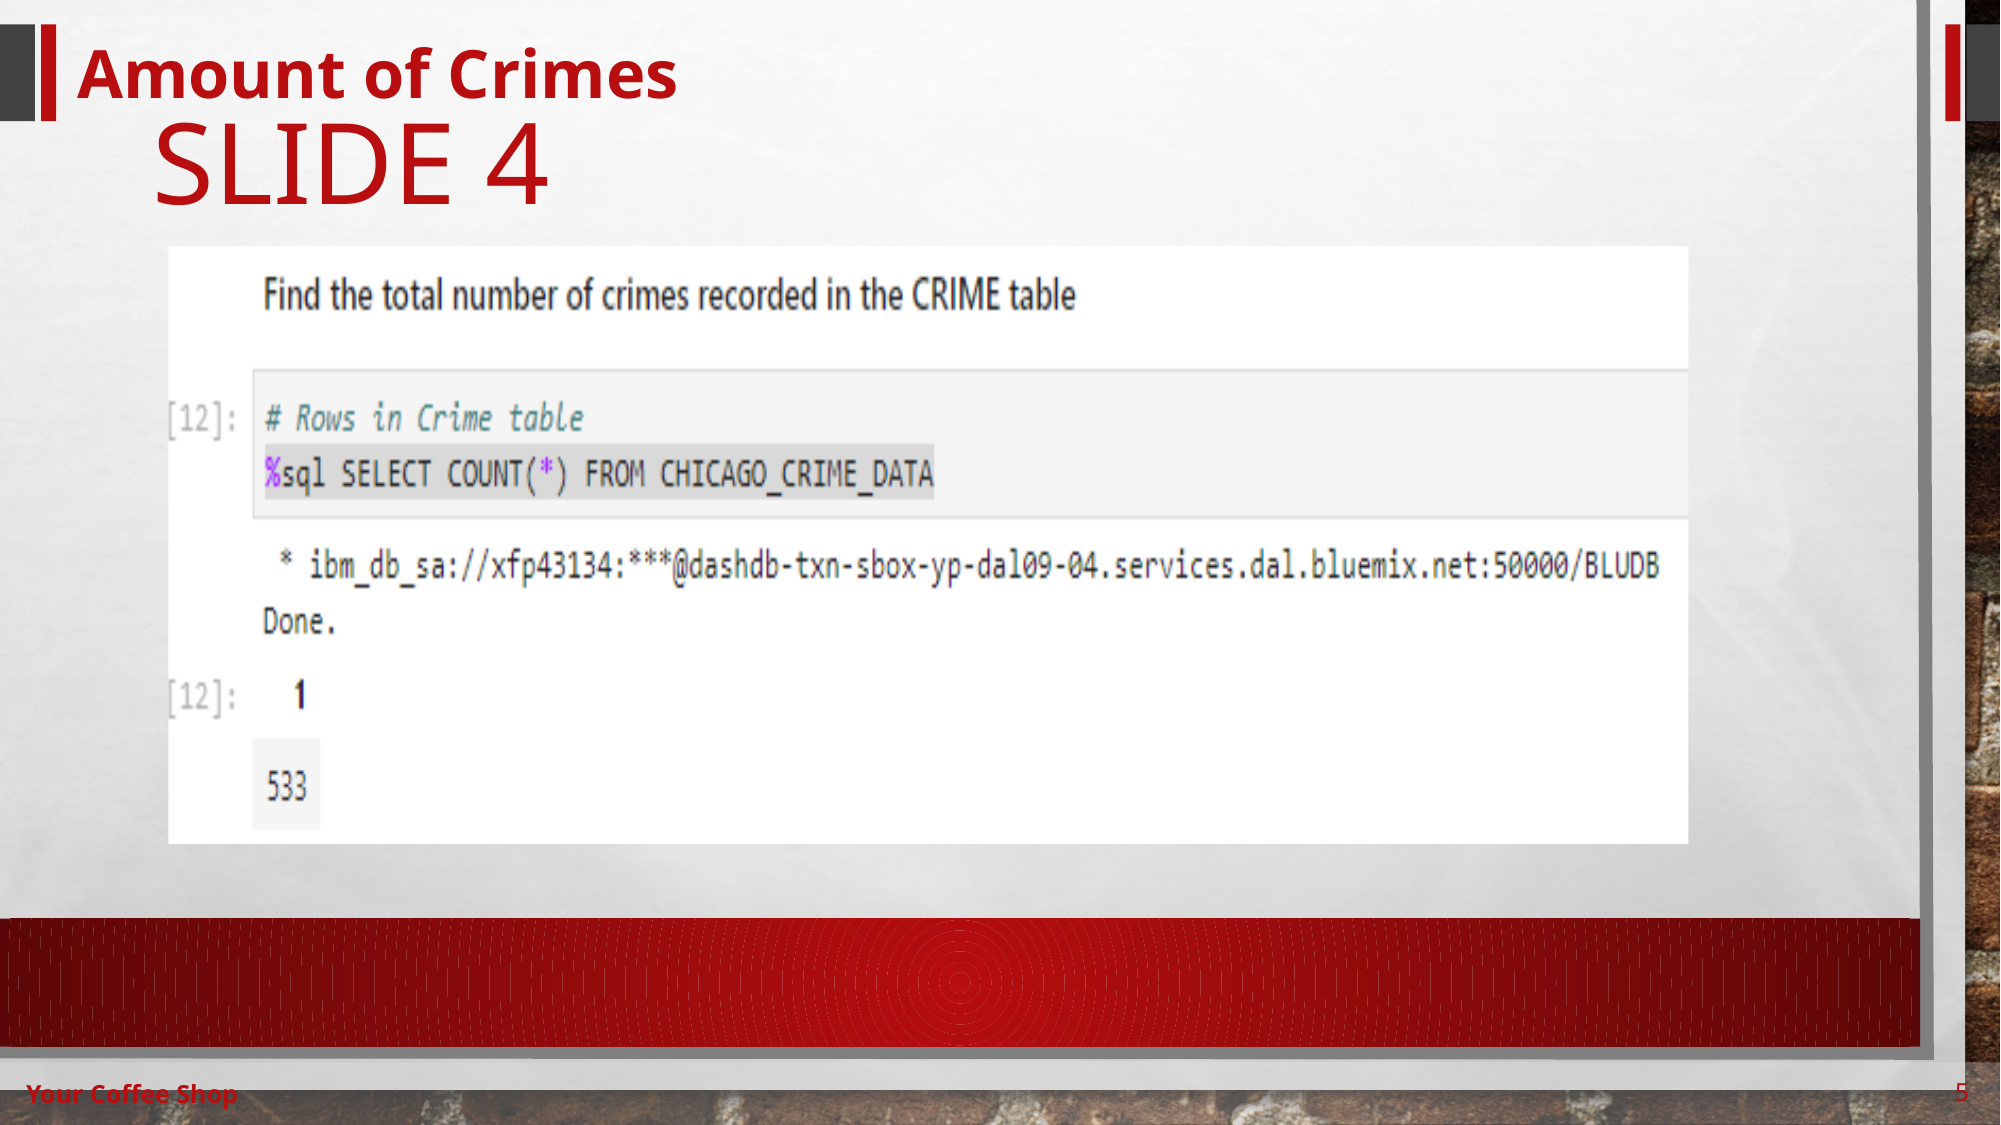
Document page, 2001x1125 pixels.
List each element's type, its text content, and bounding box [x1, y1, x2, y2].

chart [168, 246, 1689, 990]
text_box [0, 24, 57, 122]
title Slide 4 [137, 59, 1863, 278]
text_box Amount of Crimes [62, 39, 1063, 119]
picture [1966, 122, 2000, 1062]
picture [1966, 0, 2000, 24]
